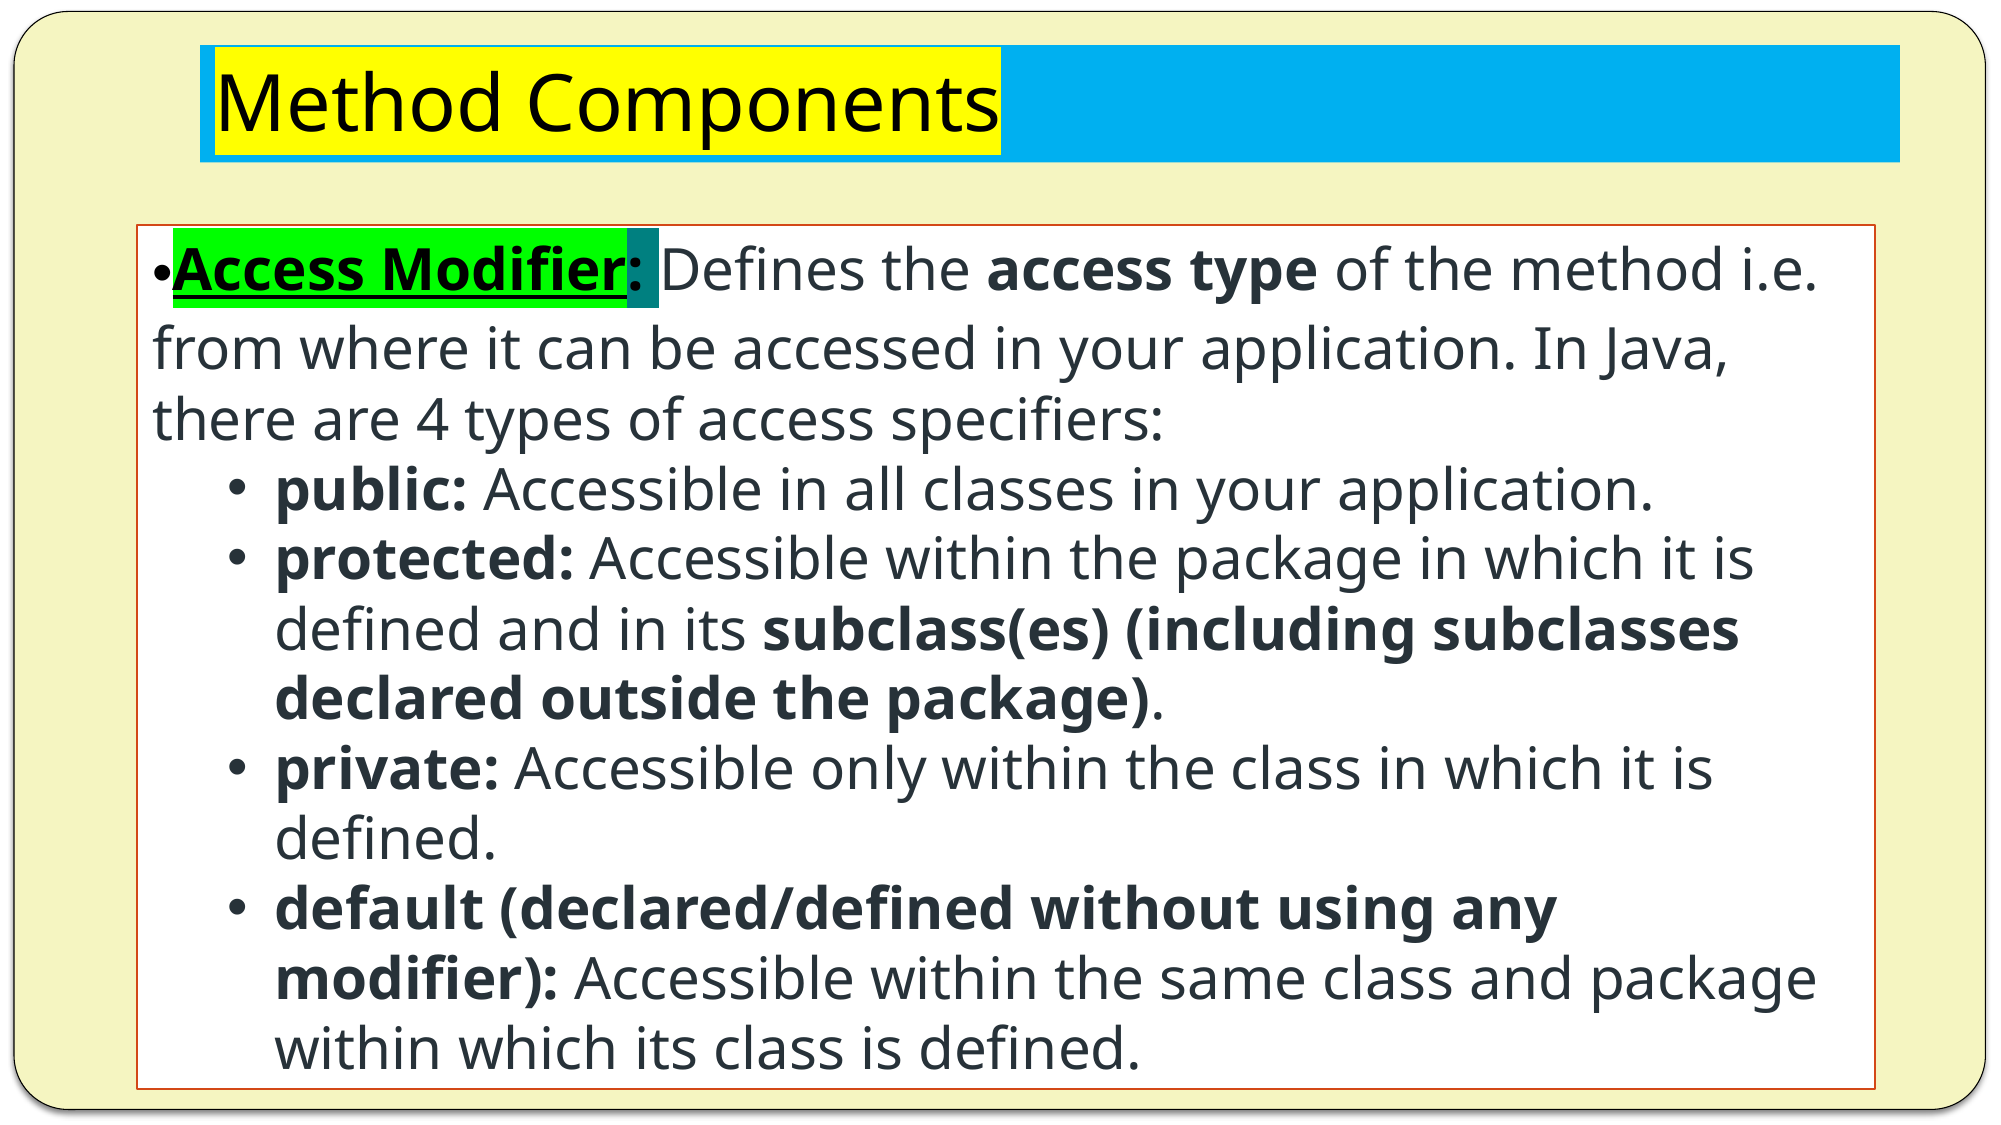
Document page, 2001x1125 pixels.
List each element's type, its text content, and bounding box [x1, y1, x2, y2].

text_box Access Modifier: Defines the access type of the method i.e. from where it can be accessed in your application. In Java, there are 4 types of access specifiers: public: Accessible in all classes in your application. protected: Accessible within the package in which it is defined and in its subclass(es) (including subclasses declared outside the package). private: Accessible only within the class in which it is defined. default (declared/defined without using any modifier): Accessible within the same class and package within which its class is defined. [136, 224, 1876, 1090]
title Method Components [200, 45, 1900, 163]
